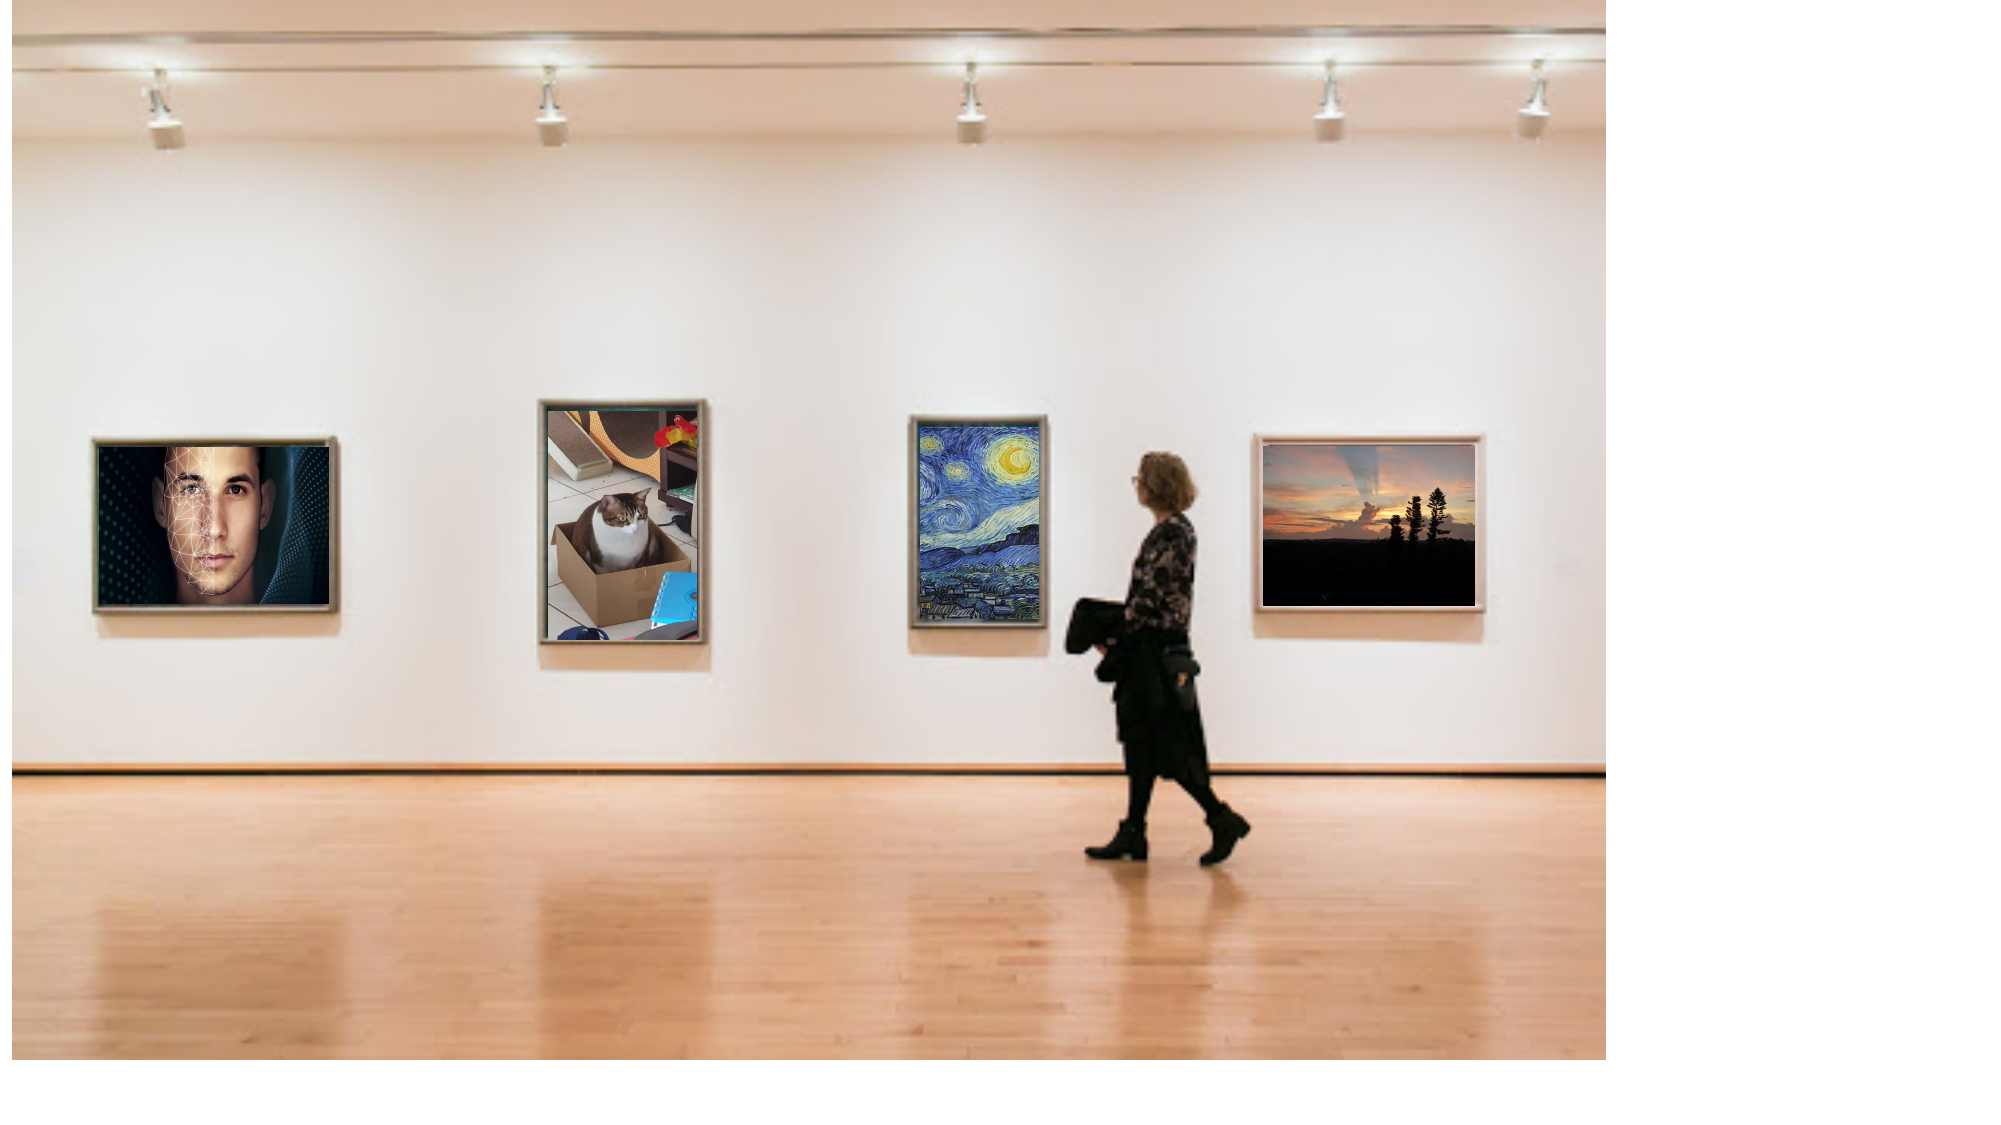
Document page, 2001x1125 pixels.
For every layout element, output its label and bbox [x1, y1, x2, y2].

picture [99, 447, 329, 604]
picture [1263, 446, 1475, 606]
picture [920, 427, 1039, 620]
picture [548, 411, 697, 640]
list [12, 0, 1606, 1060]
